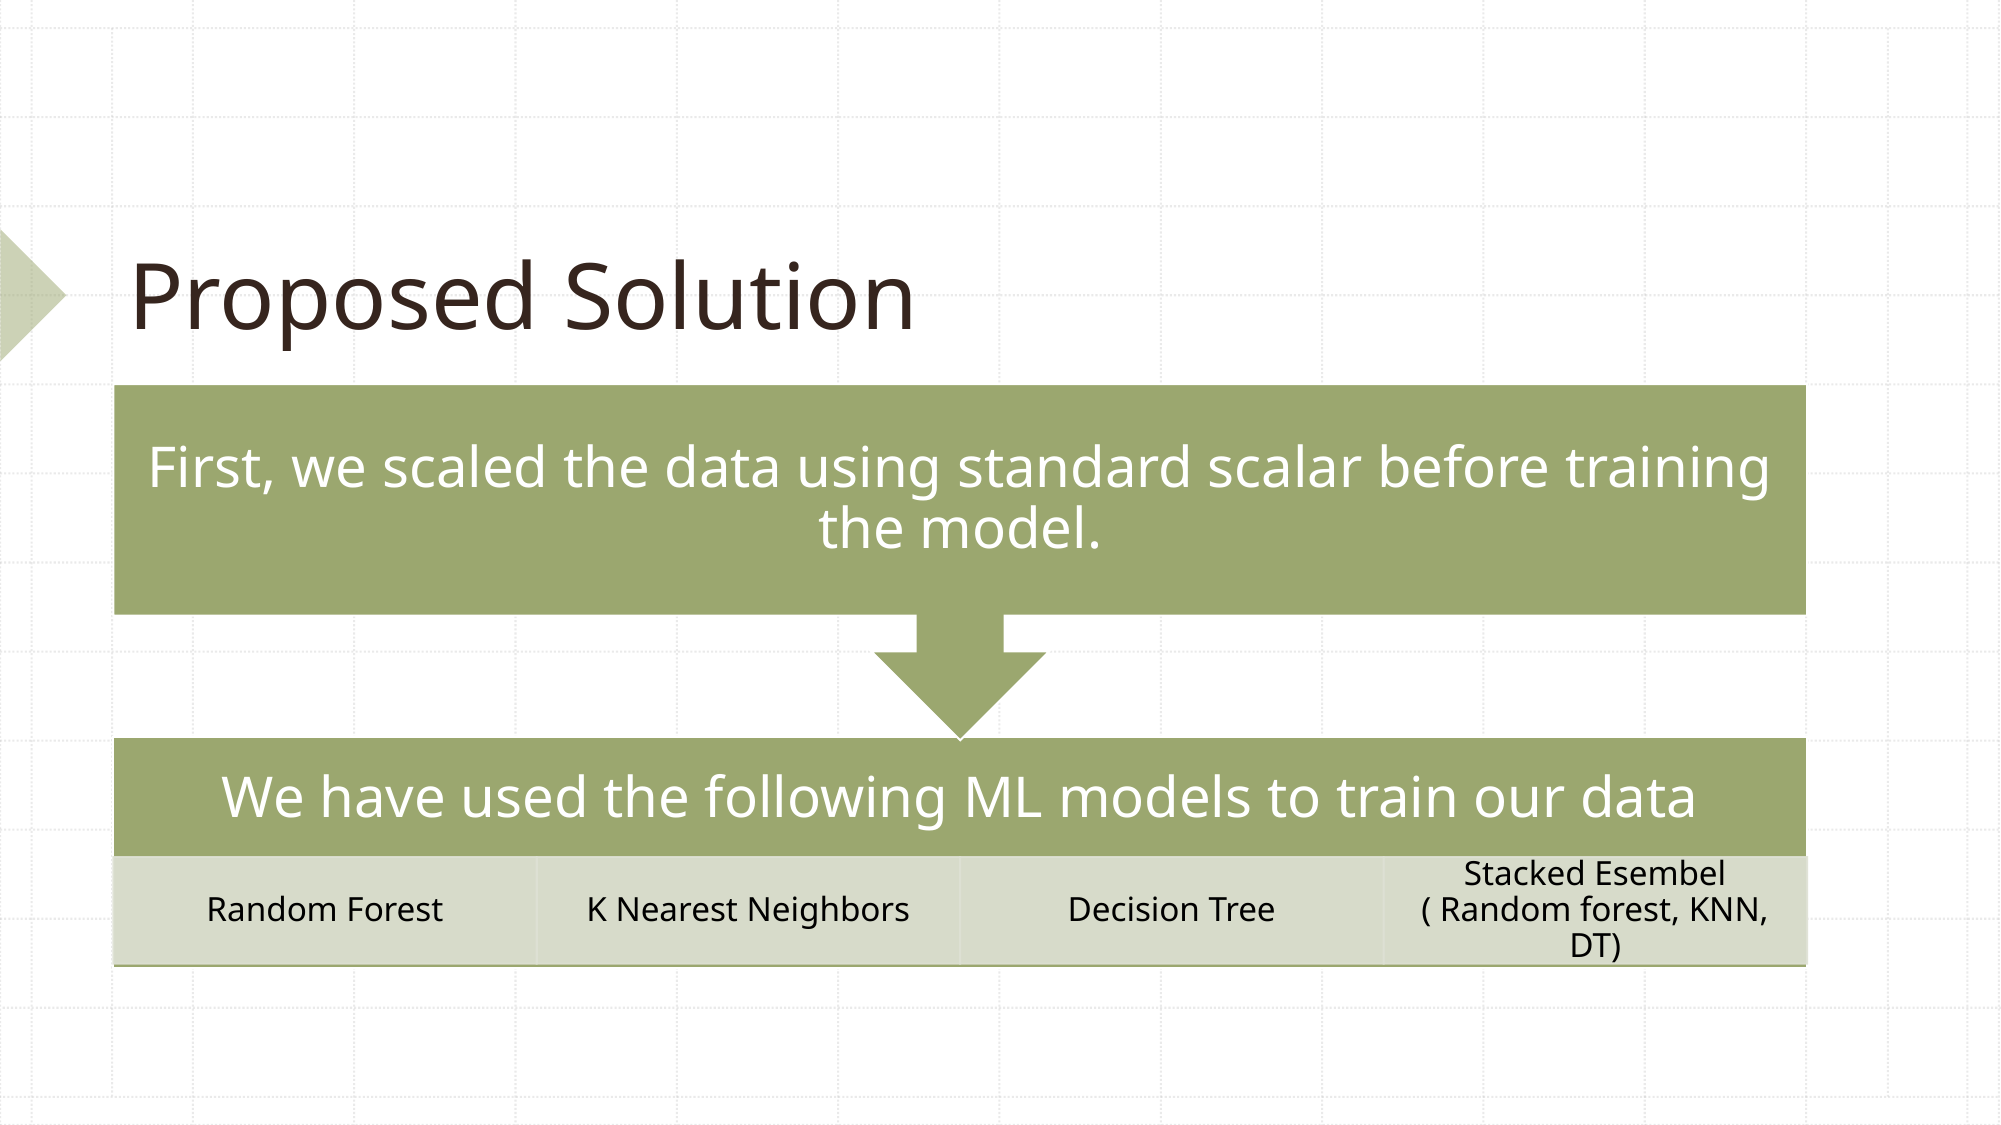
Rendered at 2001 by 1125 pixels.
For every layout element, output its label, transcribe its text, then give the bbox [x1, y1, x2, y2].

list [113, 383, 1808, 969]
title Proposed Solution [113, 119, 1808, 356]
